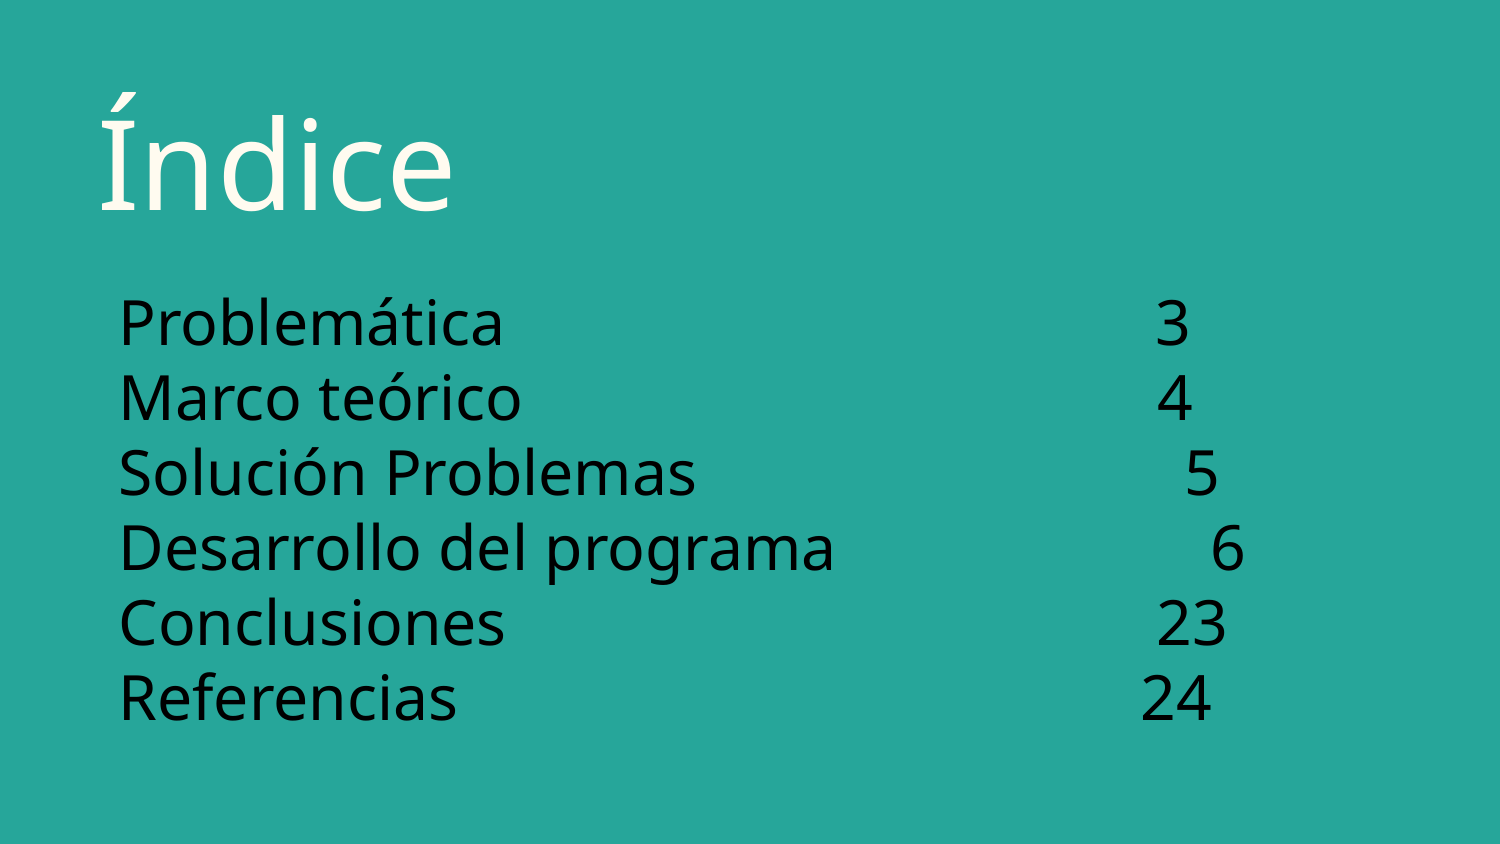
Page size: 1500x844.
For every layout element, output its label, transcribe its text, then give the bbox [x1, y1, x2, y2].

title Índice [82, 78, 524, 244]
text_box Problemática 3 Marco teórico 4 Solución Problemas 5 Desarrollo del programa 6 Conclusiones 23 Referencias 24 [103, 267, 1272, 684]
